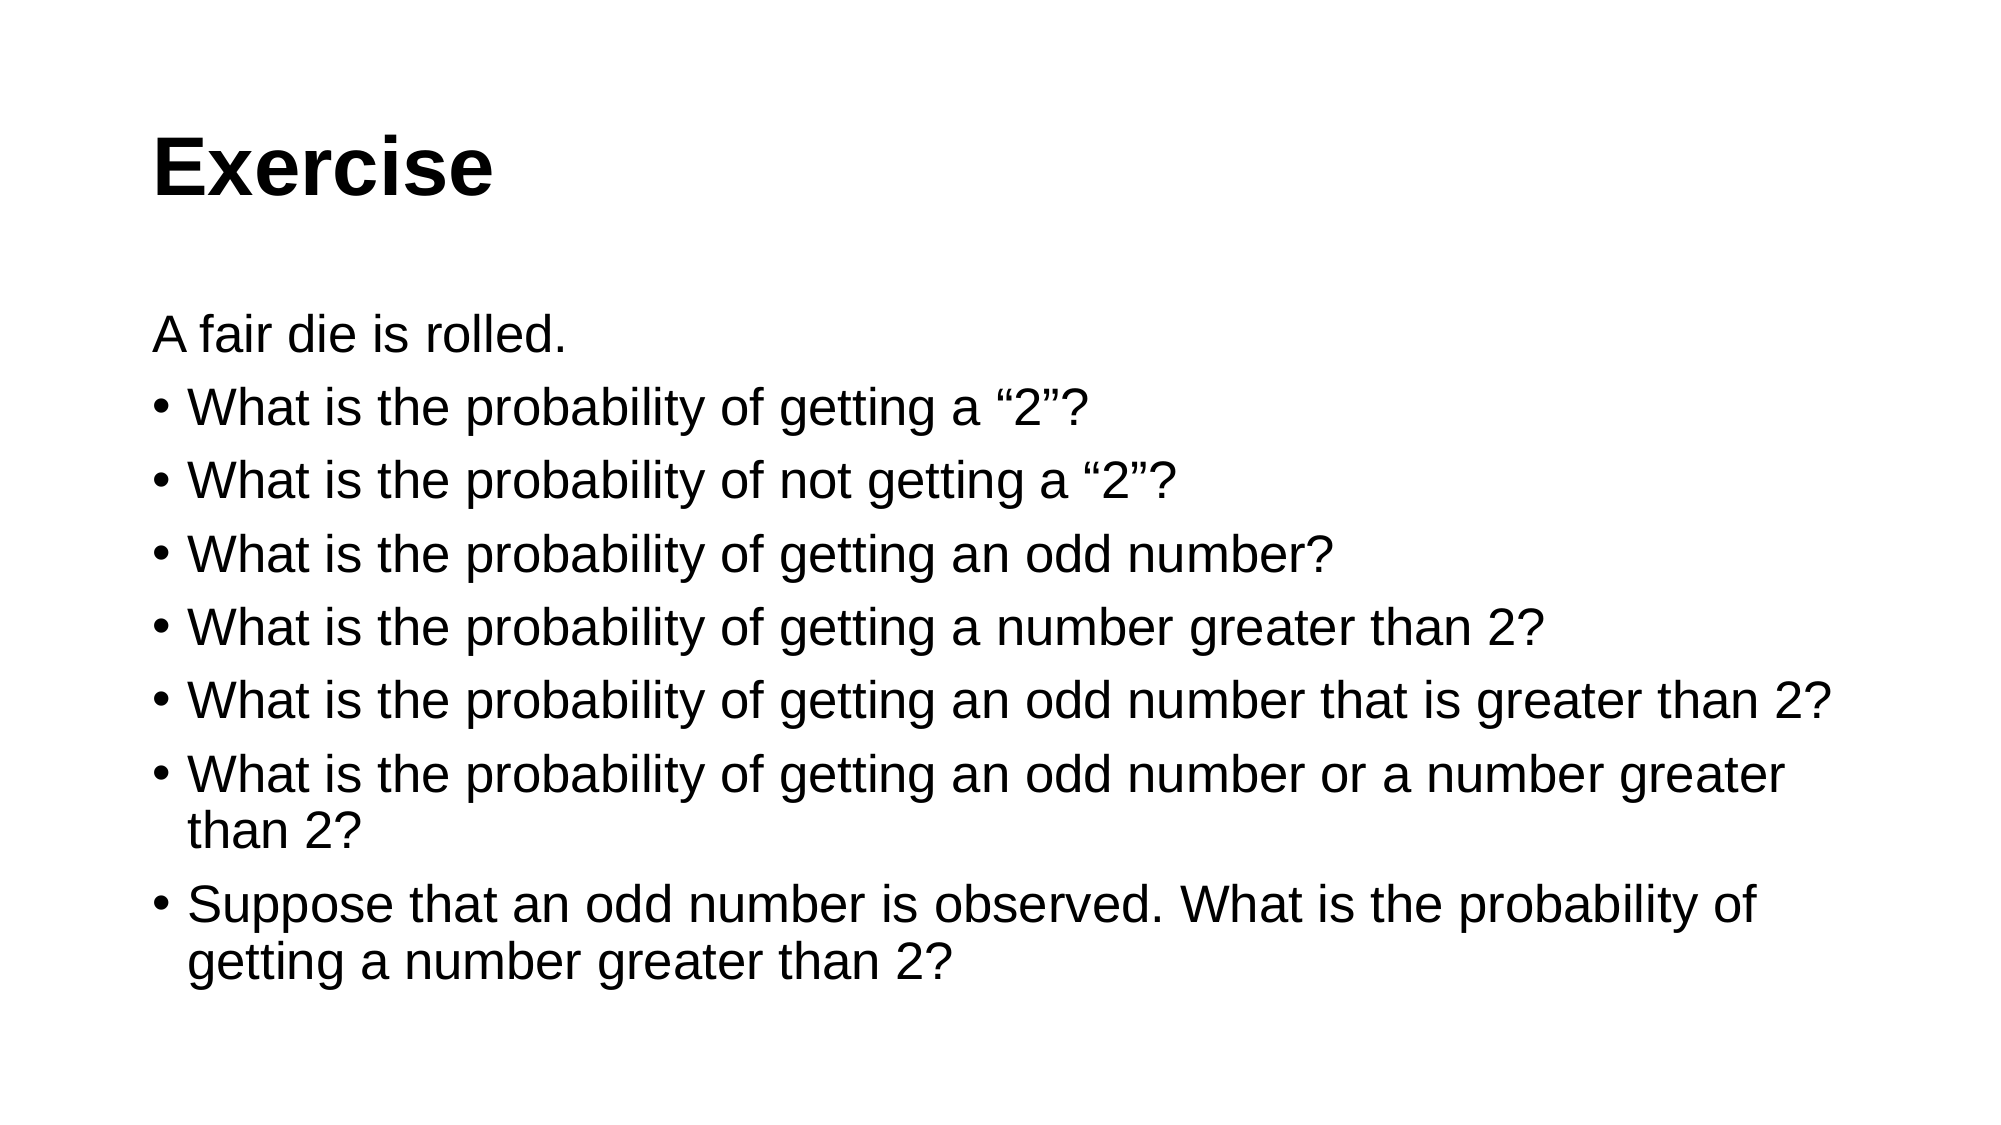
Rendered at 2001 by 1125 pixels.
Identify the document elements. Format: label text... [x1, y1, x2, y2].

list A fair die is rolled. What is the probability of getting a “2”? What is the probability of not getting a “2”? What is the probability of getting an odd number? What is the probability of getting a number greater than 2? What is the probability of getting an odd number that is greater than 2? What is the probability of getting an odd number or a number greater than 2? Suppose that an odd number is observed. What is the probability of getting a number greater than 2? [137, 299, 1863, 1014]
title Exercise [137, 59, 1863, 278]
